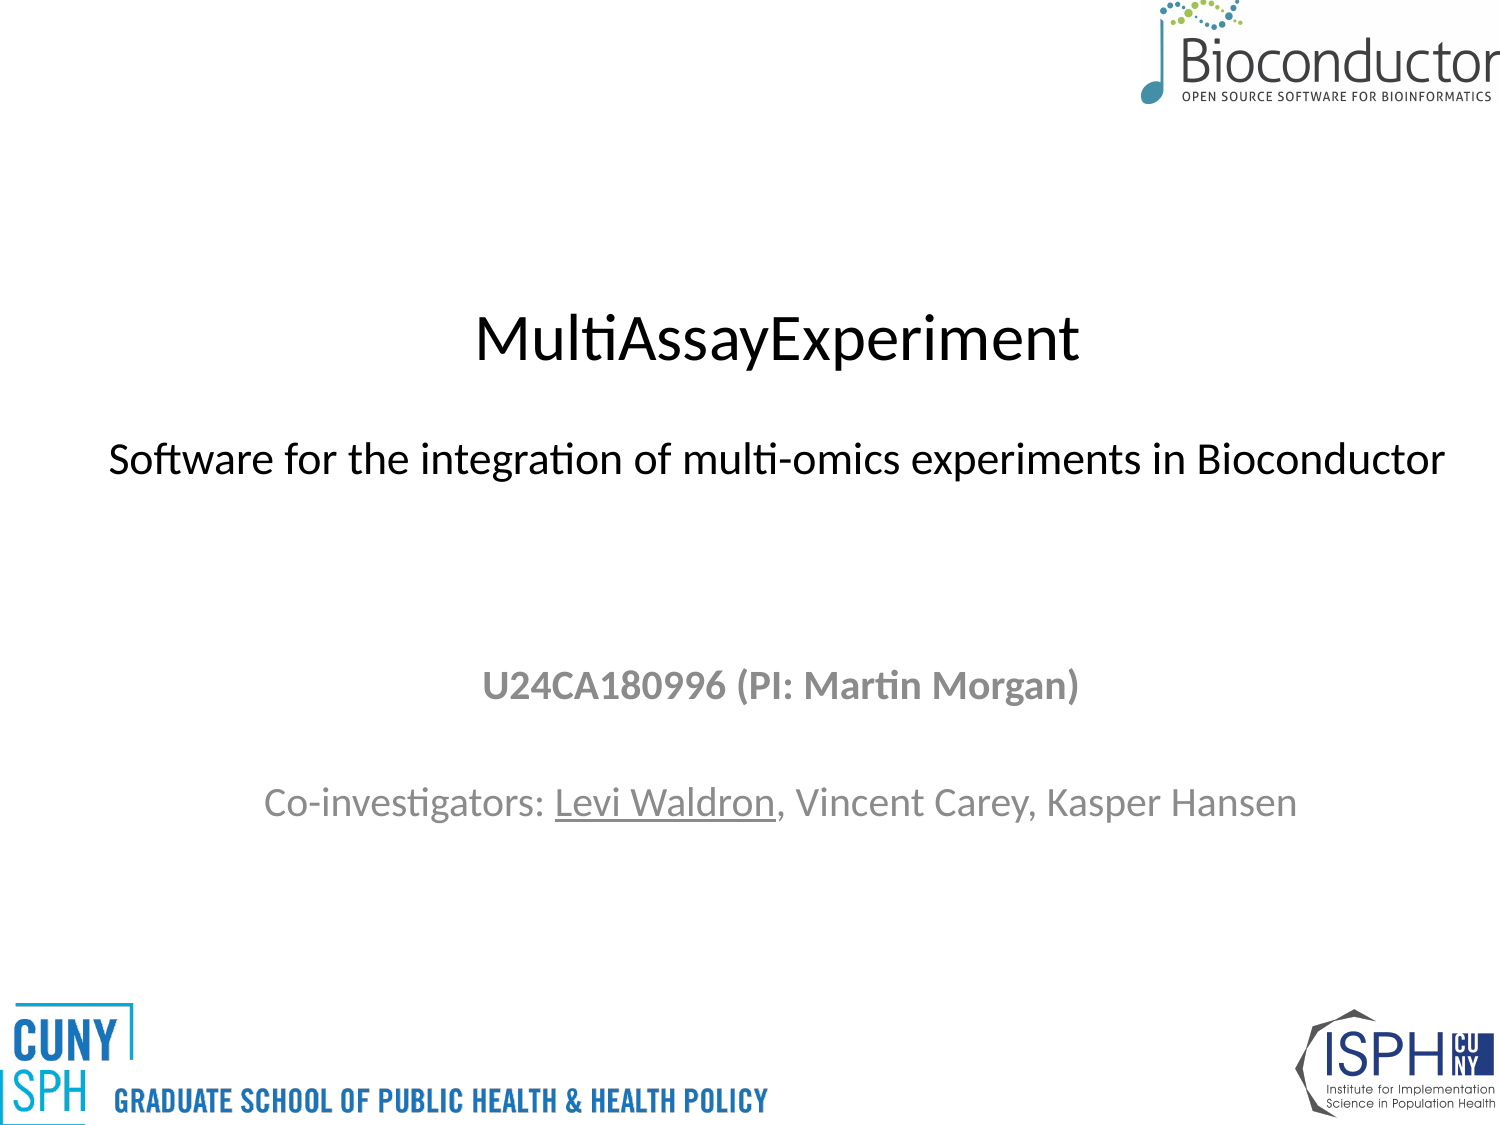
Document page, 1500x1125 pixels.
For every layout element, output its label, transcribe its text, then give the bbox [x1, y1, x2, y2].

title MultiAssayExperiment Software for the integration of multi-omics experiments in Bioconductor [66, 187, 1490, 590]
picture [1291, 1003, 1500, 1125]
picture [1141, 0, 1500, 104]
subtitle U24CA180996 (PI: Martin Morgan) Co-investigators: Levi Waldron, Vincent Carey, Kasper Hansen [200, 650, 1363, 863]
picture [0, 1003, 769, 1125]
